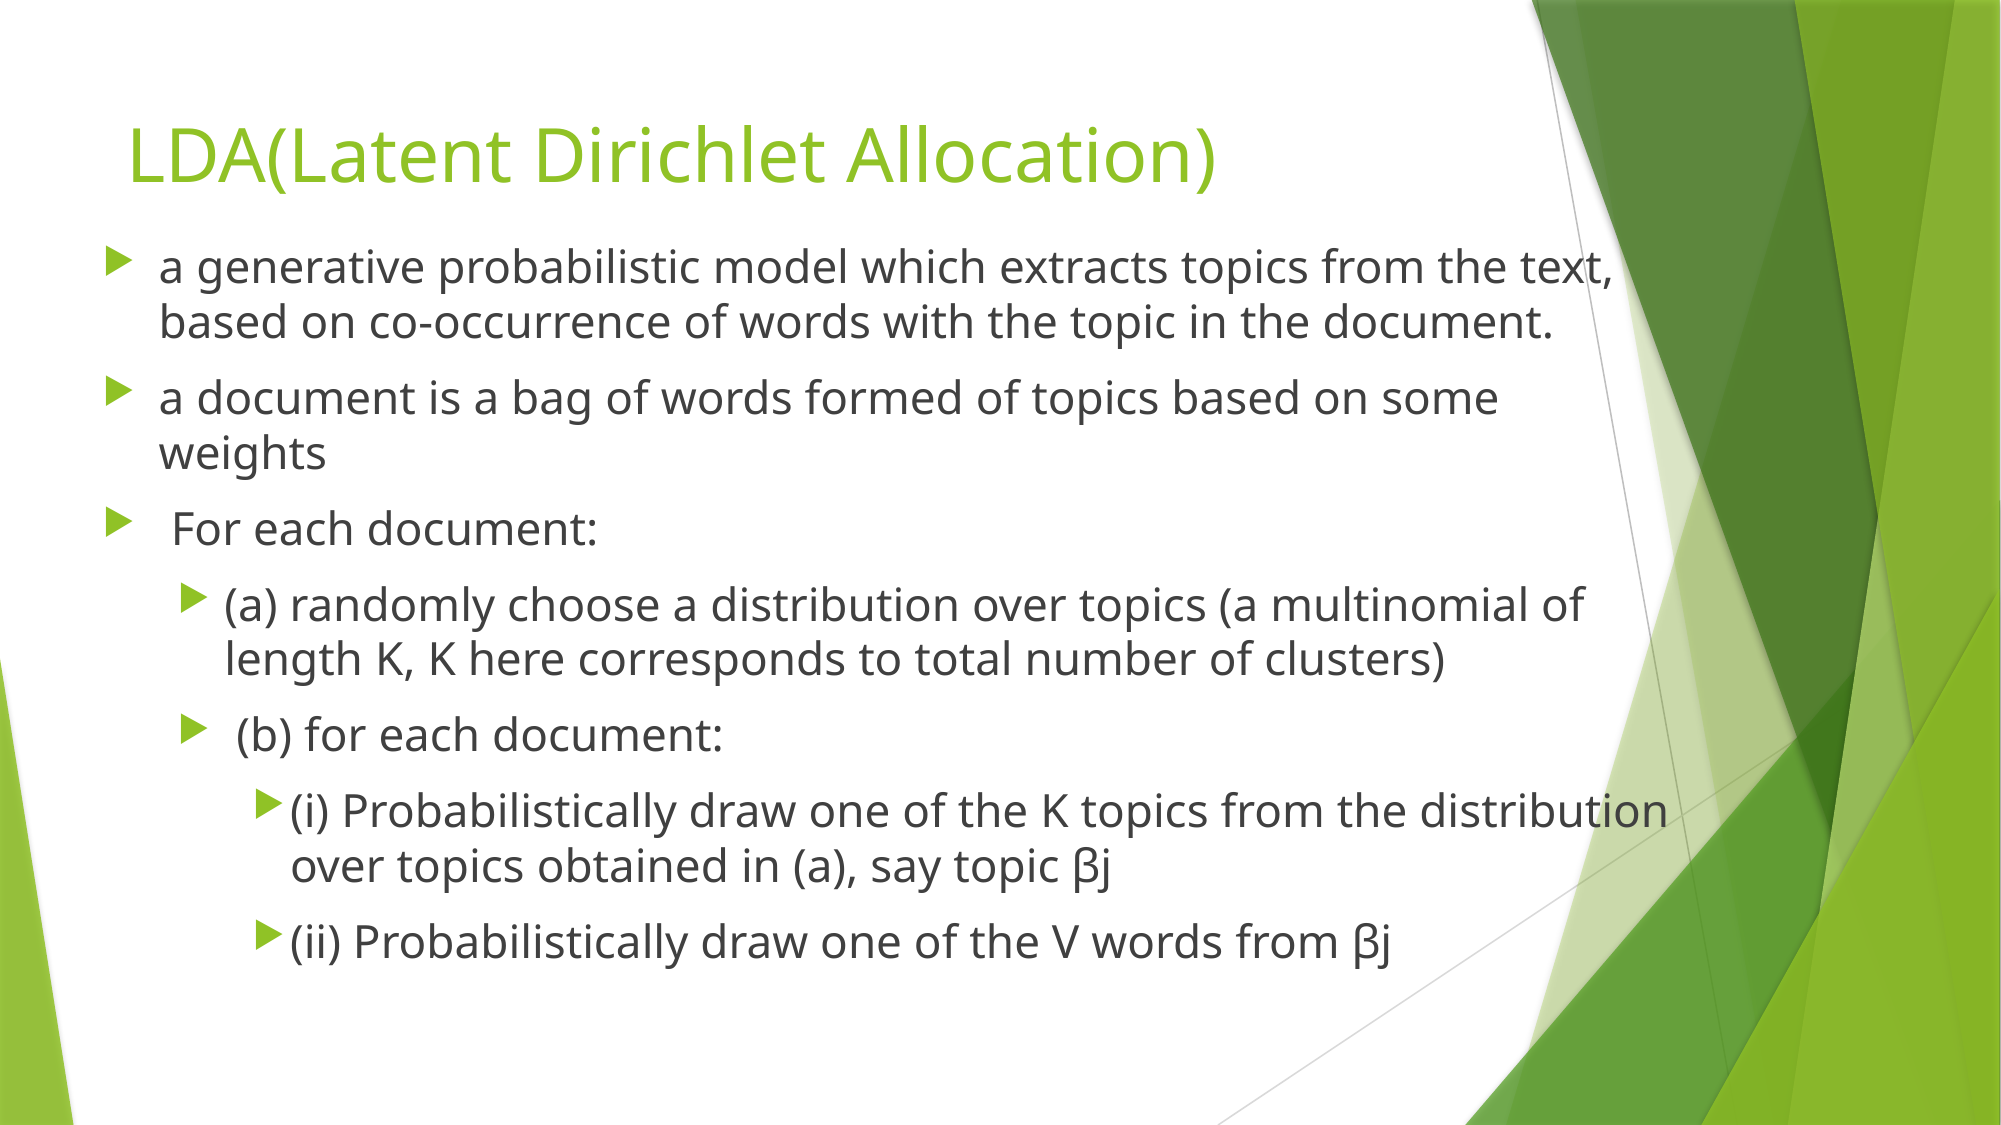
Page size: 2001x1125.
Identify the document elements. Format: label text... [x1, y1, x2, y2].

list a generative probabilistic model which extracts topics from the text, based on co-occurrence of words with the topic in the document. a document is a bag of words formed of topics based on some weights For each document: (a) randomly choose a distribution over topics (a multinomial of length K, K here corresponds to total number of clusters) (b) for each document: (i) Probabilistically draw one of the K topics from the distribution over topics obtained in (a), say topic βj (ii) Probabilistically draw one of the V words from βj [87, 230, 1695, 1084]
title LDA(Latent Dirichlet Allocation) [111, 99, 1522, 230]
